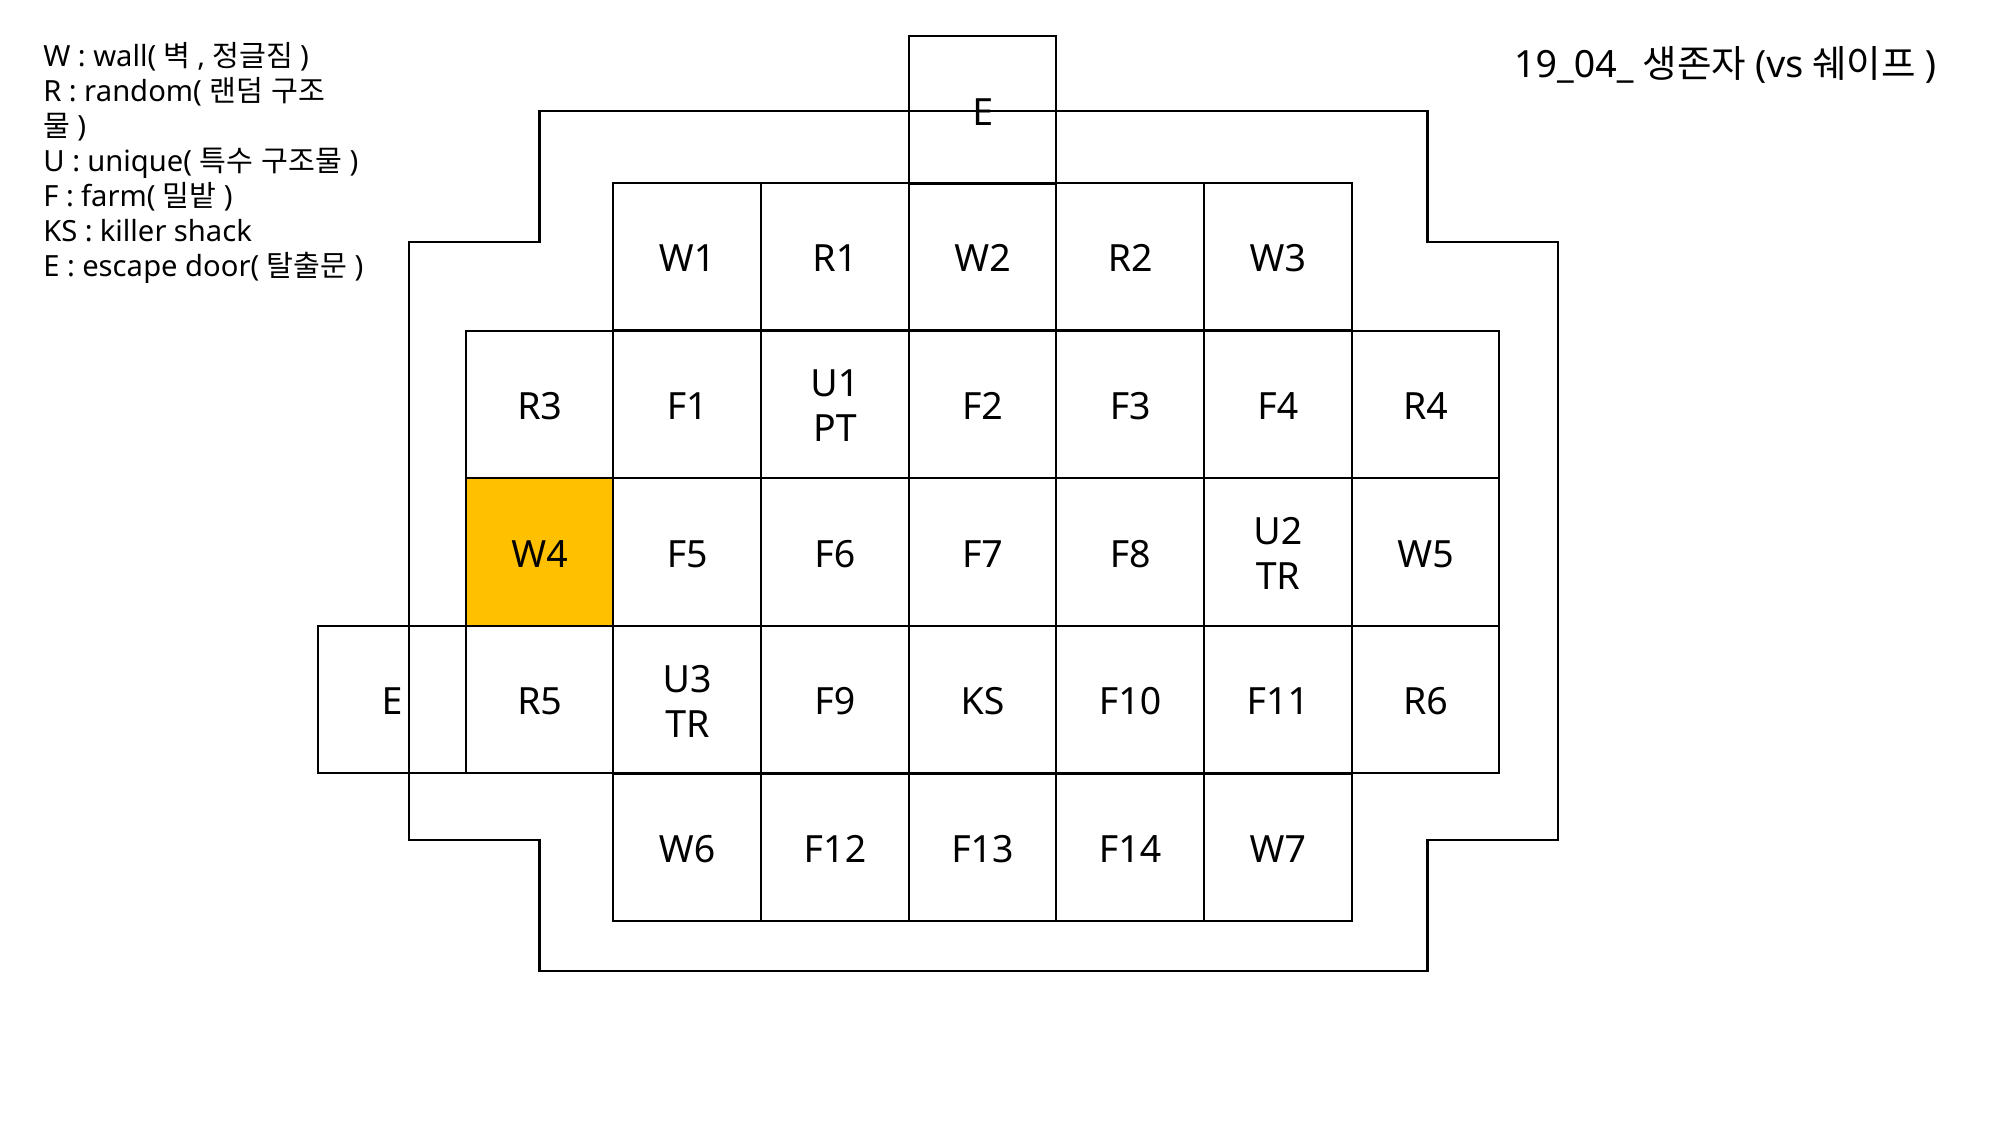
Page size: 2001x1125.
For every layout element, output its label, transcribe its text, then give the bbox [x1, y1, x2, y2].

text_box R4 [1351, 330, 1500, 479]
text_box F11 [1203, 625, 1351, 774]
text_box R1 [760, 182, 908, 330]
text_box W1 [612, 182, 760, 330]
text_box R6 [1351, 625, 1500, 774]
text_box U2 TR [1203, 479, 1351, 625]
text_box F7 [908, 479, 1055, 625]
text_box W2 [908, 185, 1055, 330]
text_box W5 [1351, 479, 1500, 625]
text_box F12 [760, 774, 908, 922]
text_box W4 [465, 479, 612, 625]
text_box F4 [1203, 330, 1351, 479]
text_box [408, 110, 1559, 972]
text_box F9 [760, 625, 908, 774]
text_box R5 [467, 625, 612, 774]
text_box 19_04_생존자(vs쉐이프) [1499, 32, 1967, 93]
text_box U3 TR [612, 625, 760, 774]
text_box F5 [612, 479, 760, 625]
text_box W3 [1203, 182, 1353, 330]
text_box U1 PT [760, 330, 908, 479]
text_box F1 [612, 330, 760, 479]
text_box R2 [1055, 182, 1203, 330]
text_box E [908, 35, 1057, 185]
text_box F6 [760, 479, 908, 625]
text_box F10 [1055, 625, 1203, 774]
text_box F2 [908, 330, 1055, 479]
text_box F13 [908, 774, 1055, 922]
text_box KS [908, 625, 1055, 774]
text_box W7 [1203, 774, 1353, 922]
text_box W : wall(벽,정글짐) R : random(랜덤 구조물) U : unique(특수 구조물) F : farm(밀밭) KS : killer shack E : escape door(탈출문) [28, 29, 380, 290]
text_box E [317, 625, 467, 774]
text_box R3 [465, 330, 612, 479]
text_box W6 [612, 774, 760, 922]
text_box F14 [1055, 774, 1203, 922]
text_box F3 [1055, 330, 1203, 479]
text_box F8 [1055, 479, 1203, 625]
